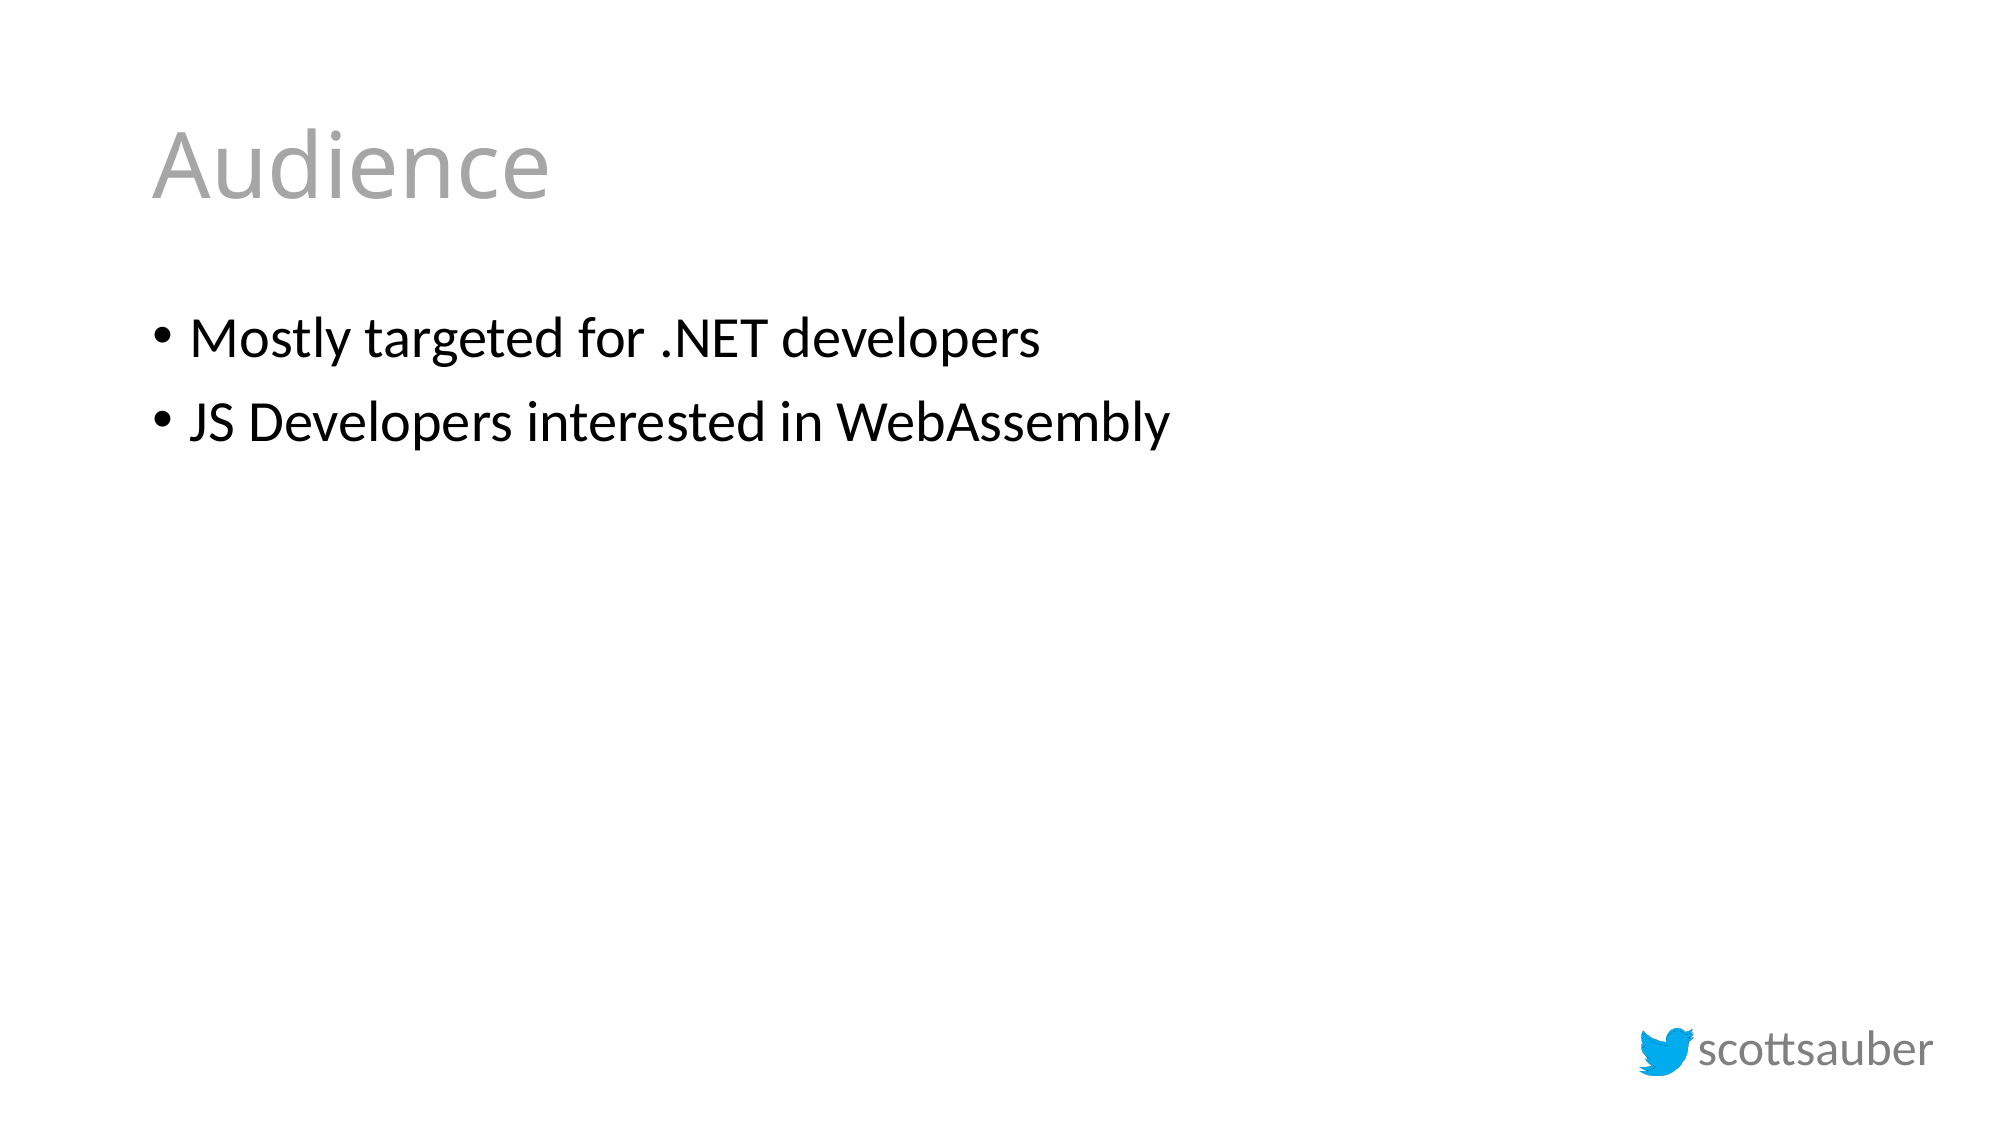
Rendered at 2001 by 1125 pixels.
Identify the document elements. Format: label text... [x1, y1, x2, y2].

list Mostly targeted for .NET developers JS Developers interested in WebAssembly [137, 299, 1863, 1014]
title Audience [137, 59, 1863, 278]
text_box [1639, 1014, 1986, 1093]
